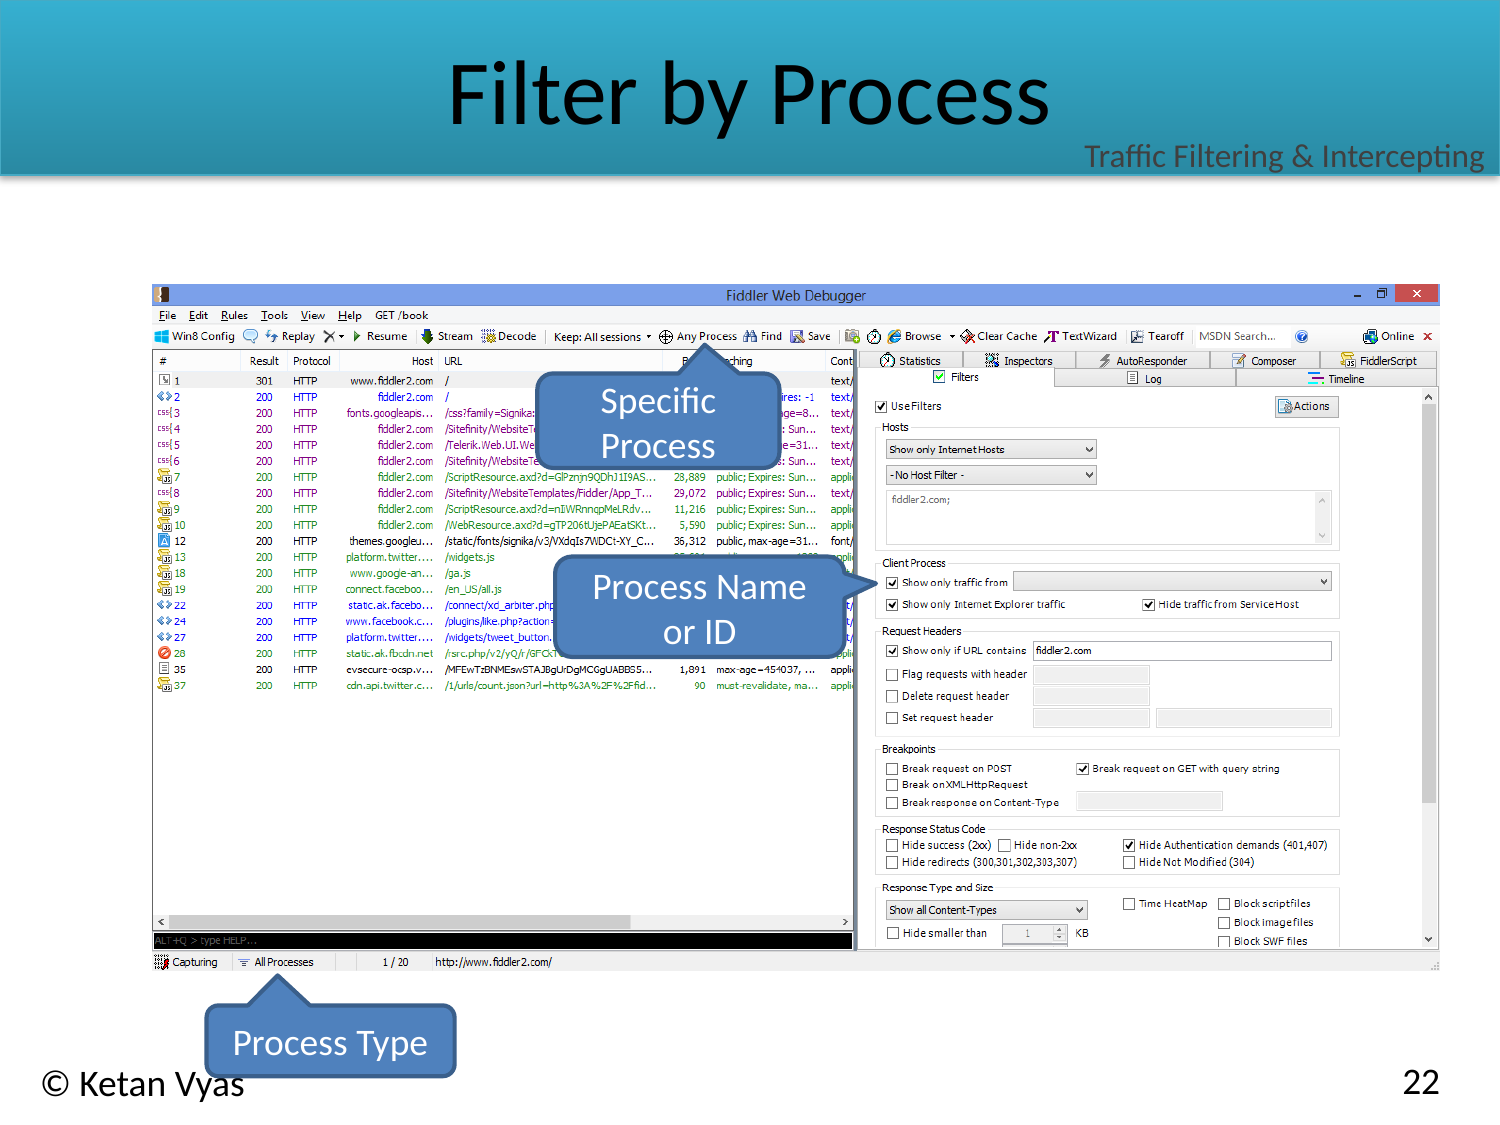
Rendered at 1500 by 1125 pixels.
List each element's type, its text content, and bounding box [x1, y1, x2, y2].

text_box Traffic Filtering & Intercepting [0, 127, 1500, 182]
title Filter by Process [75, 24, 1425, 127]
picture [151, 284, 1440, 972]
text_box Process Type [204, 979, 457, 1079]
